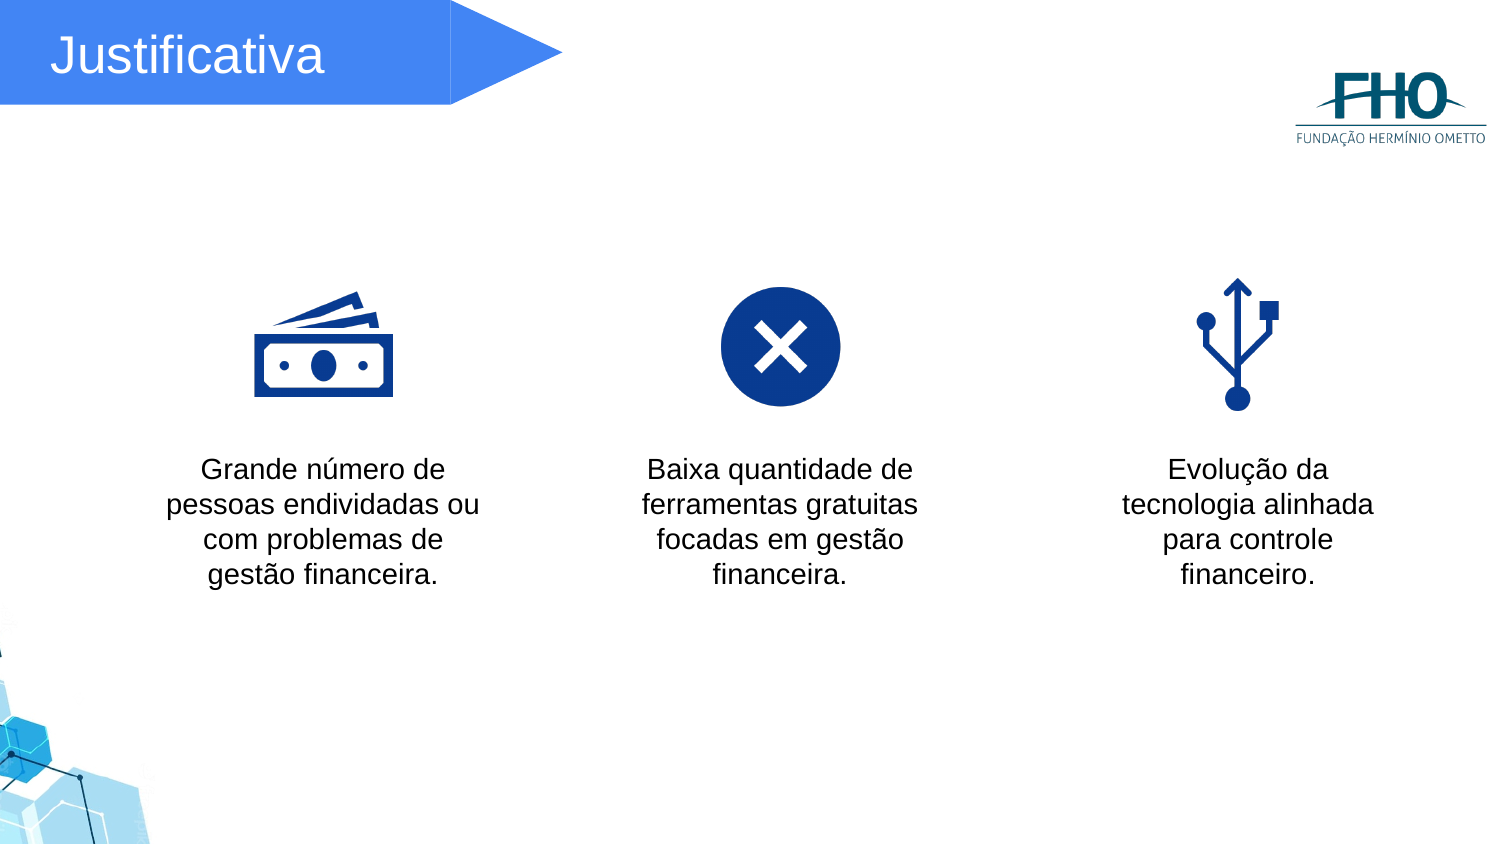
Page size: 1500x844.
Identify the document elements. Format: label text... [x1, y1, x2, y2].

picture [248, 271, 399, 423]
picture [0, 601, 225, 844]
text_box Baixa quantidade de ferramentas gratuitas focadas em gestão financeira. [604, 443, 957, 598]
picture [1162, 271, 1313, 423]
picture [1281, 0, 1500, 219]
text_box Evolução da tecnologia alinhada para controle financeiro. [1061, 443, 1414, 633]
picture [705, 271, 856, 423]
text_box Grande número de pessoas endividadas ou com problemas de gestão financeira. [147, 443, 500, 633]
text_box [0, 0, 563, 105]
